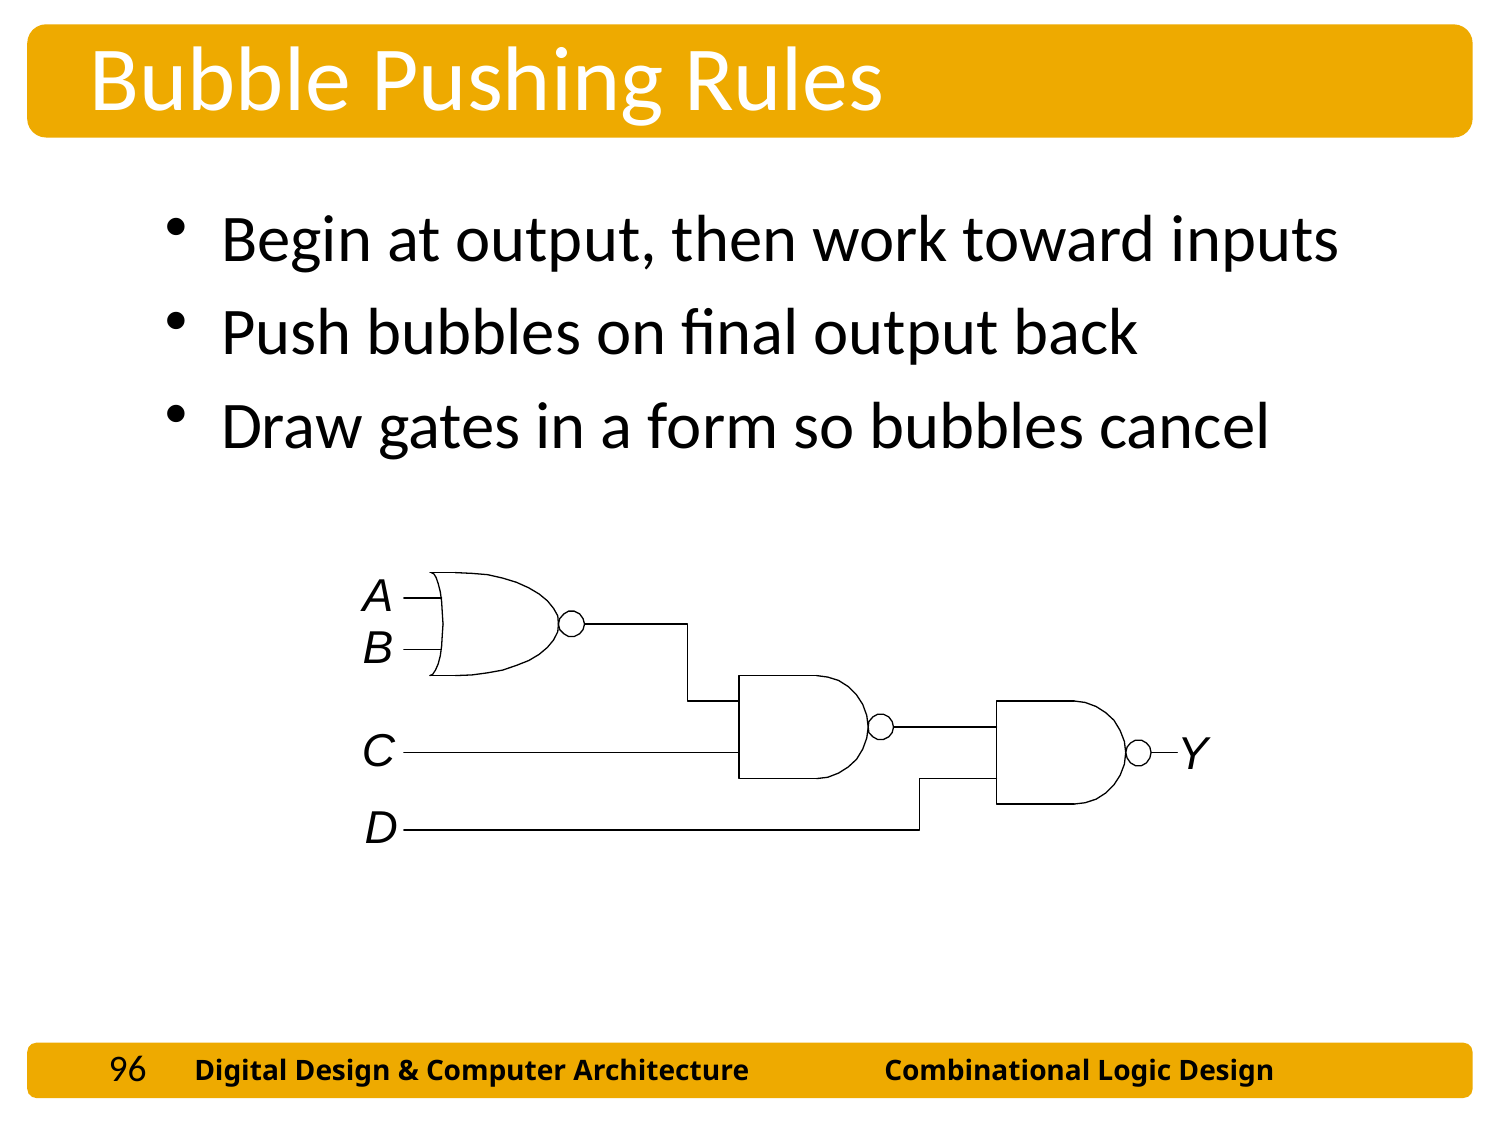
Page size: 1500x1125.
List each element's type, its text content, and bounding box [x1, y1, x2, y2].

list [320, 540, 1251, 888]
text_box Begin at output, then work toward inputs Push bubbles on final output back Draw gates in a form so bubbles cancel [150, 187, 1463, 1038]
text_box Bubble Pushing Rules [75, 11, 1375, 136]
slide_number 96 [0, 1036, 162, 1094]
